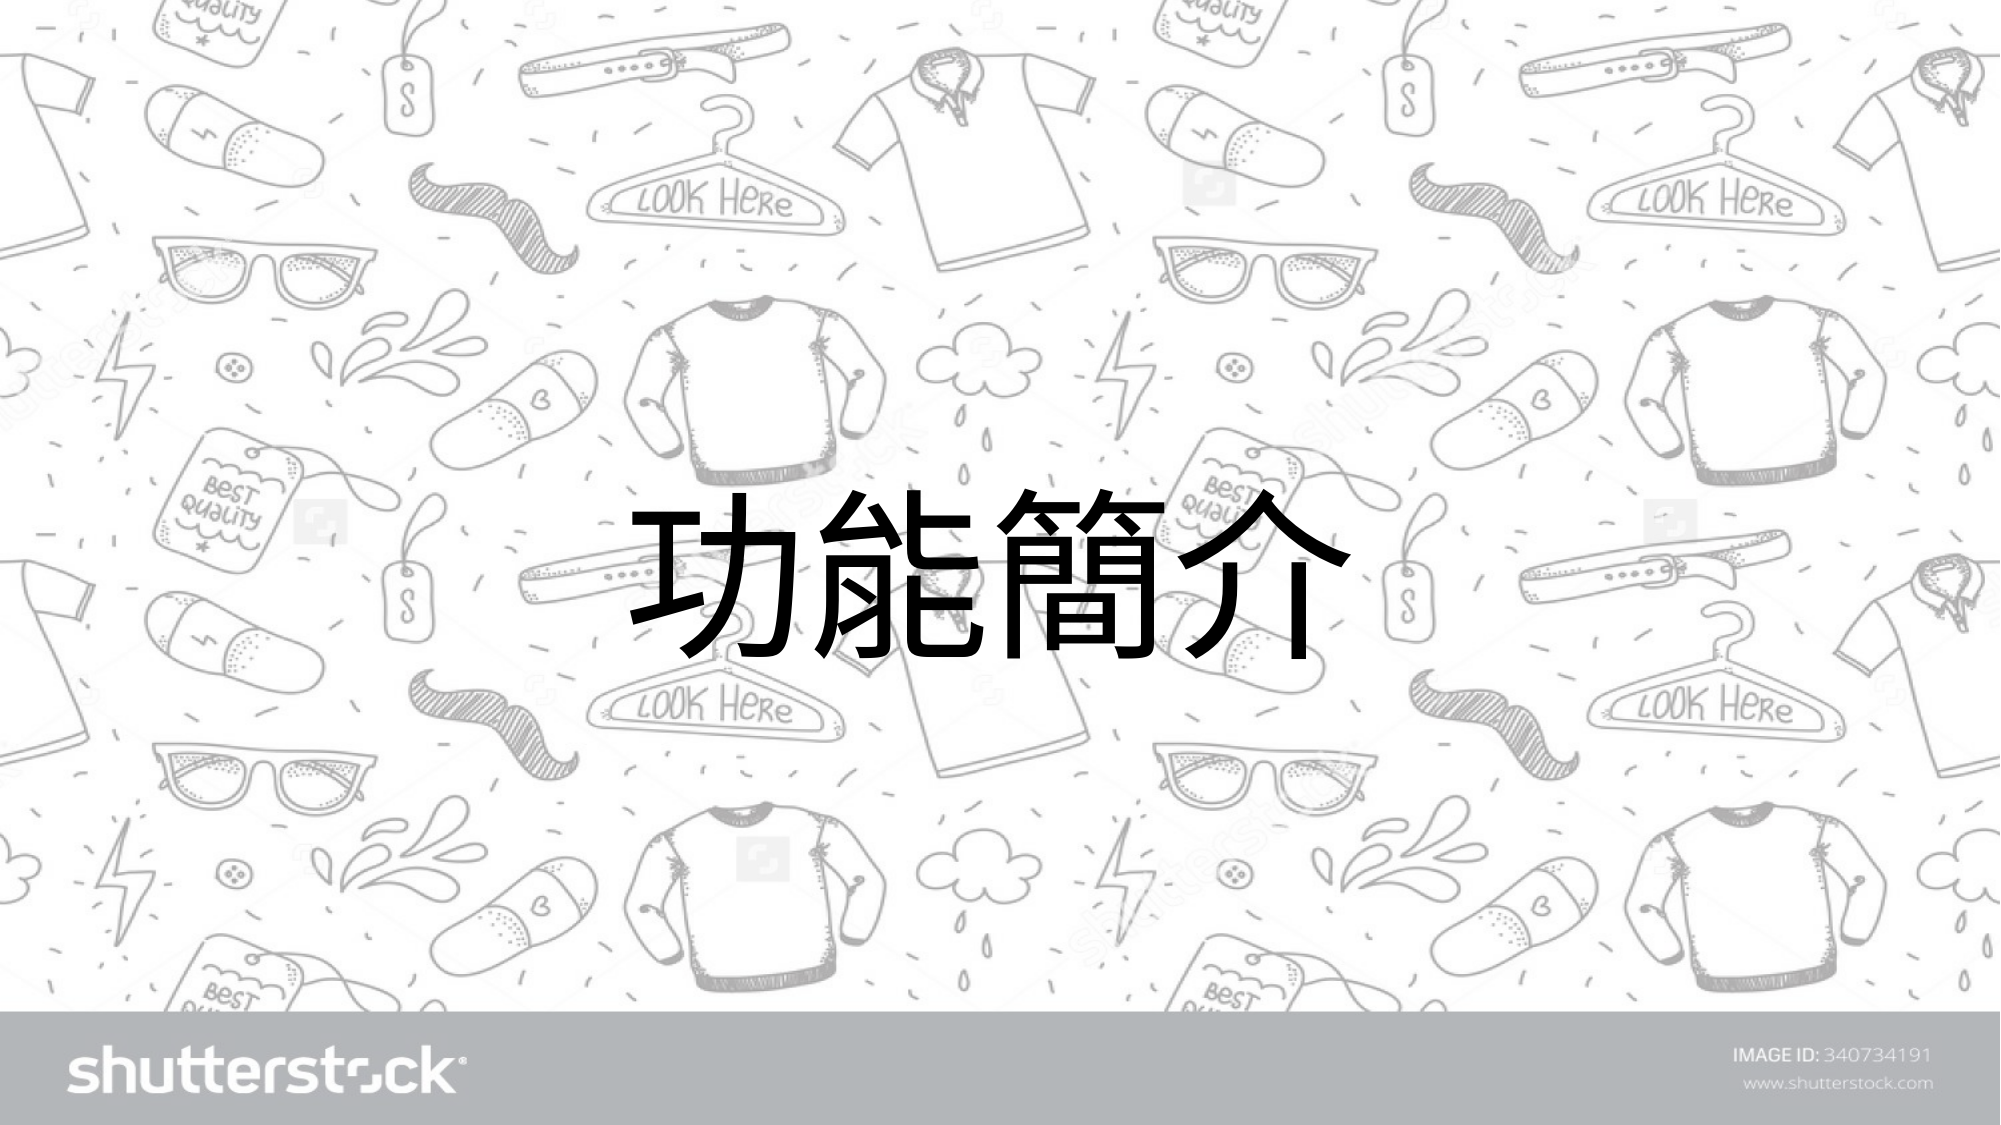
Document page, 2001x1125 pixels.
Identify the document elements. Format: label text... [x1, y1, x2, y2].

text_box 功能簡介 [608, 453, 1380, 689]
